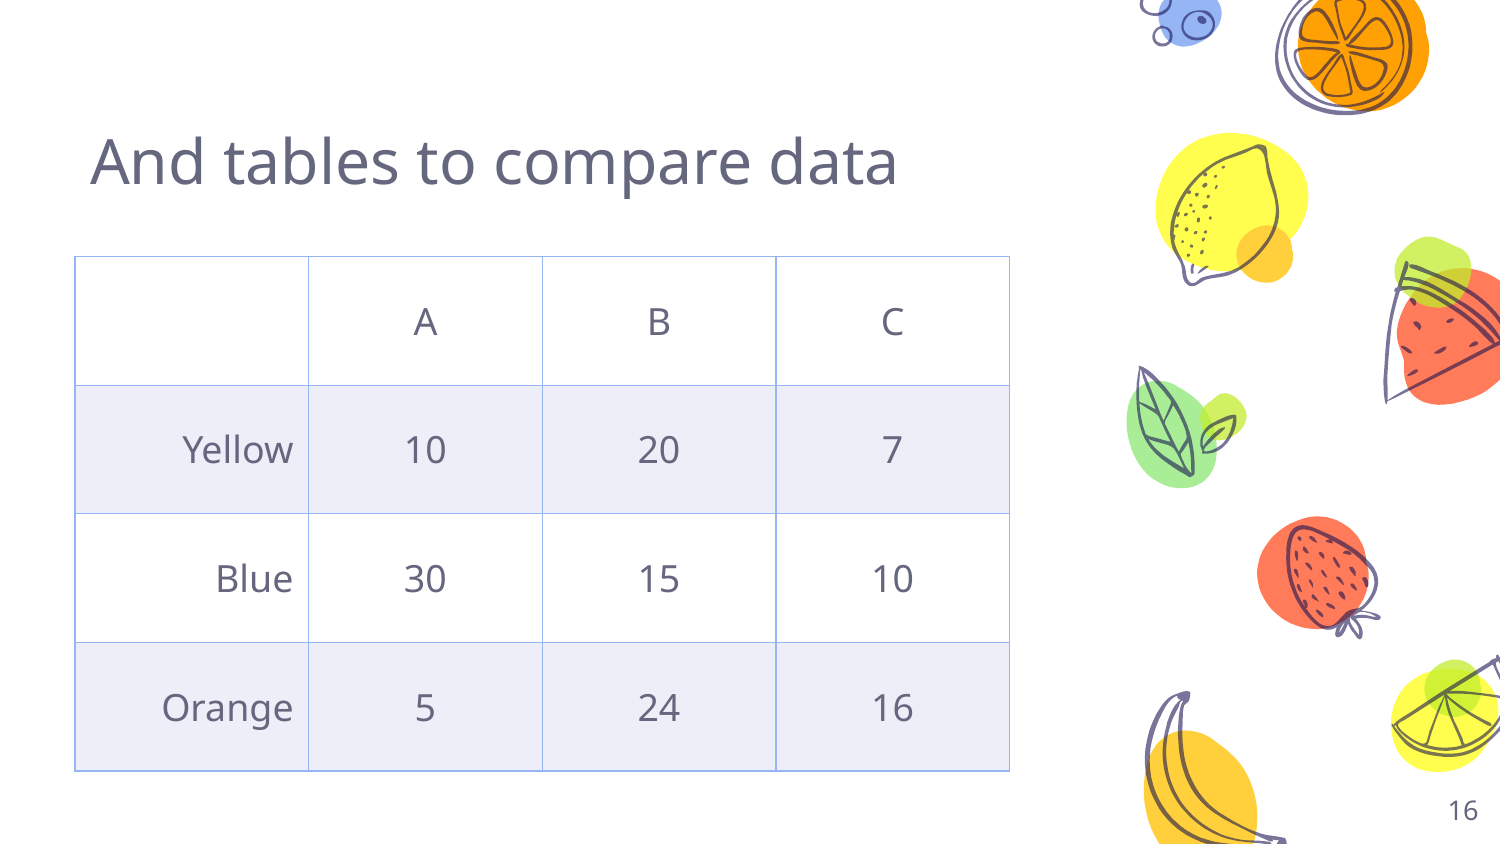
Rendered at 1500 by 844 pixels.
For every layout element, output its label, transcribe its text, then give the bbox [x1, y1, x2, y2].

table_cell 5 [309, 643, 542, 770]
table_cell 10 [309, 386, 542, 513]
table_header B [543, 257, 775, 385]
table_header C [777, 257, 1009, 385]
table_cell Orange [76, 643, 308, 770]
table_header [76, 257, 308, 385]
table_cell Blue [76, 514, 308, 642]
slide_number 16 [1403, 779, 1494, 844]
table_cell 24 [543, 643, 775, 770]
table_cell 7 [777, 386, 1009, 513]
table_header A [309, 257, 542, 385]
table_cell 15 [543, 514, 775, 642]
table_cell 16 [777, 643, 1009, 770]
table_cell 30 [309, 514, 542, 642]
table_cell 20 [543, 386, 775, 513]
table_cell 10 [777, 514, 1009, 642]
title And tables to compare data [75, 71, 1057, 212]
table_cell Yellow [76, 386, 308, 513]
